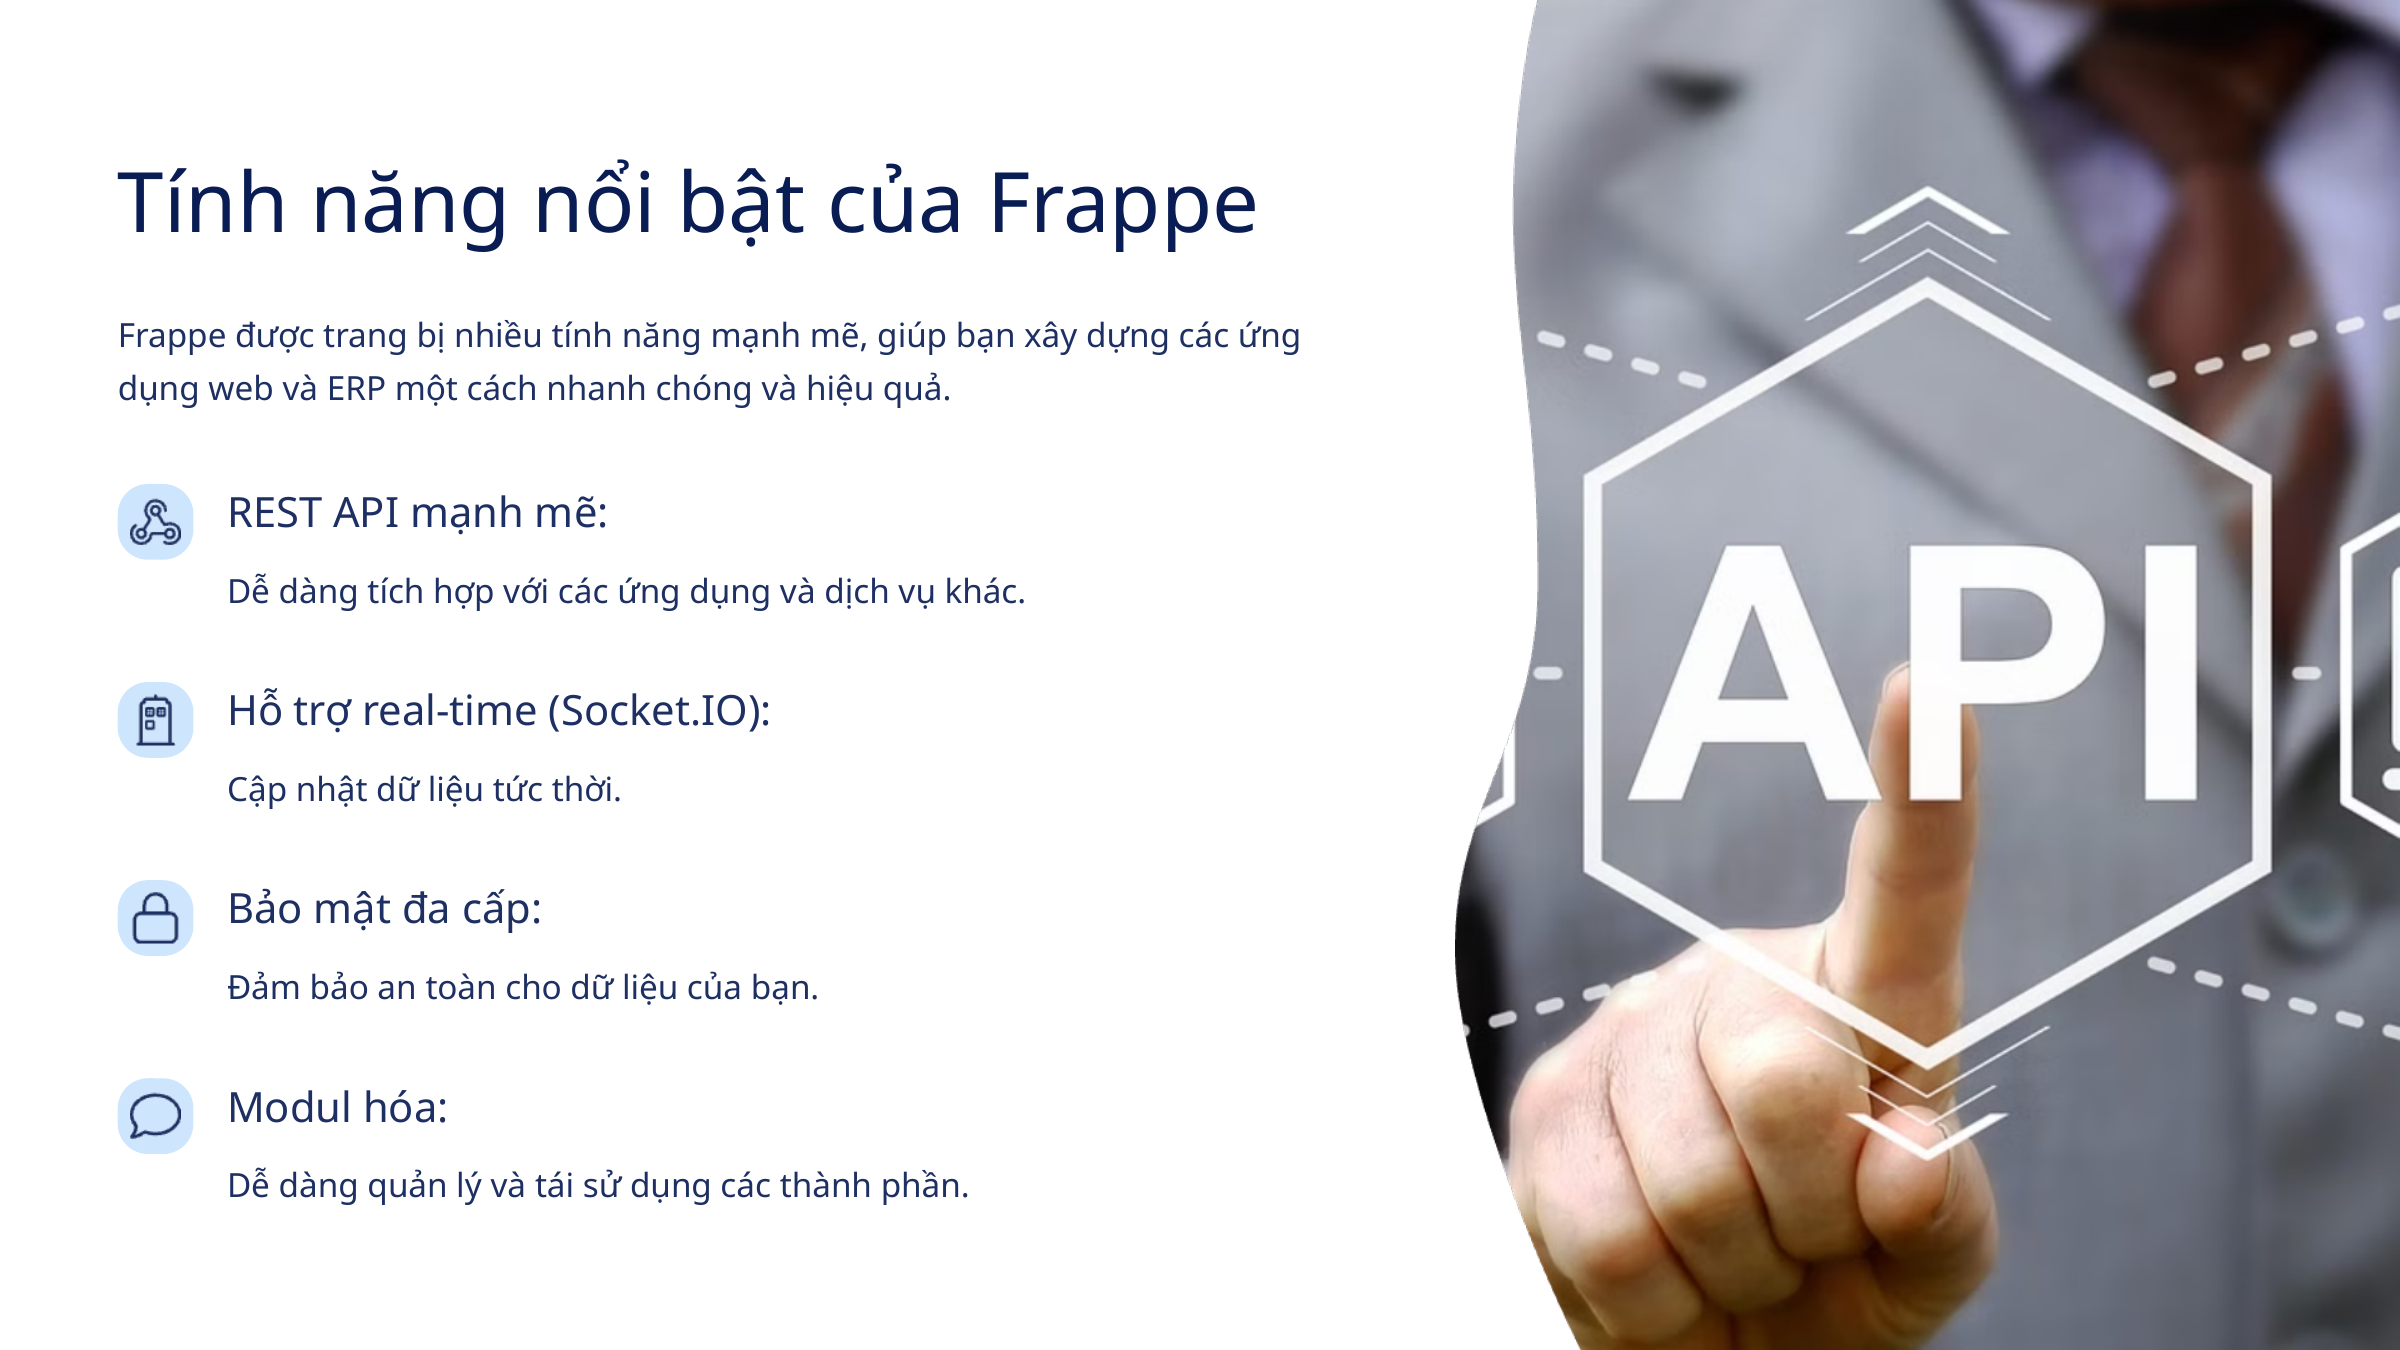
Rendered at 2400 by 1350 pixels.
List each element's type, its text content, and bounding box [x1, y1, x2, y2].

picture [1454, 0, 2400, 1350]
text_box Đảm bảo an toàn cho dữ liệu của bạn. [227, 953, 1383, 1007]
picture [130, 490, 181, 554]
text_box Dễ dàng tích hợp với các ứng dụng và dịch vụ khác. [227, 556, 1383, 611]
picture [130, 886, 181, 950]
text_box [117, 1078, 194, 1154]
text_box REST API mạnh mẽ: [227, 484, 648, 537]
text_box Bảo mật đa cấp: [227, 880, 648, 933]
text_box Hỗ trợ real-time (Socket.IO): [227, 682, 783, 735]
text_box Dễ dàng quản lý và tái sử dụng các thành phần. [227, 1151, 1383, 1205]
text_box Cập nhật dữ liệu tức thời. [227, 754, 1383, 809]
text_box [117, 682, 194, 758]
picture [130, 1084, 181, 1148]
text_box Frappe được trang bị nhiều tính năng mạnh mẽ, giúp bạn xây dựng các ứng dụng web và ERP một cách nhanh chóng và hiệu quả. [117, 300, 1383, 409]
text_box Tính năng nổi bật của Frappe [117, 145, 1264, 251]
picture [130, 688, 181, 752]
text_box [117, 483, 194, 560]
text_box Modul hóa: [227, 1078, 648, 1131]
text_box [117, 880, 194, 956]
